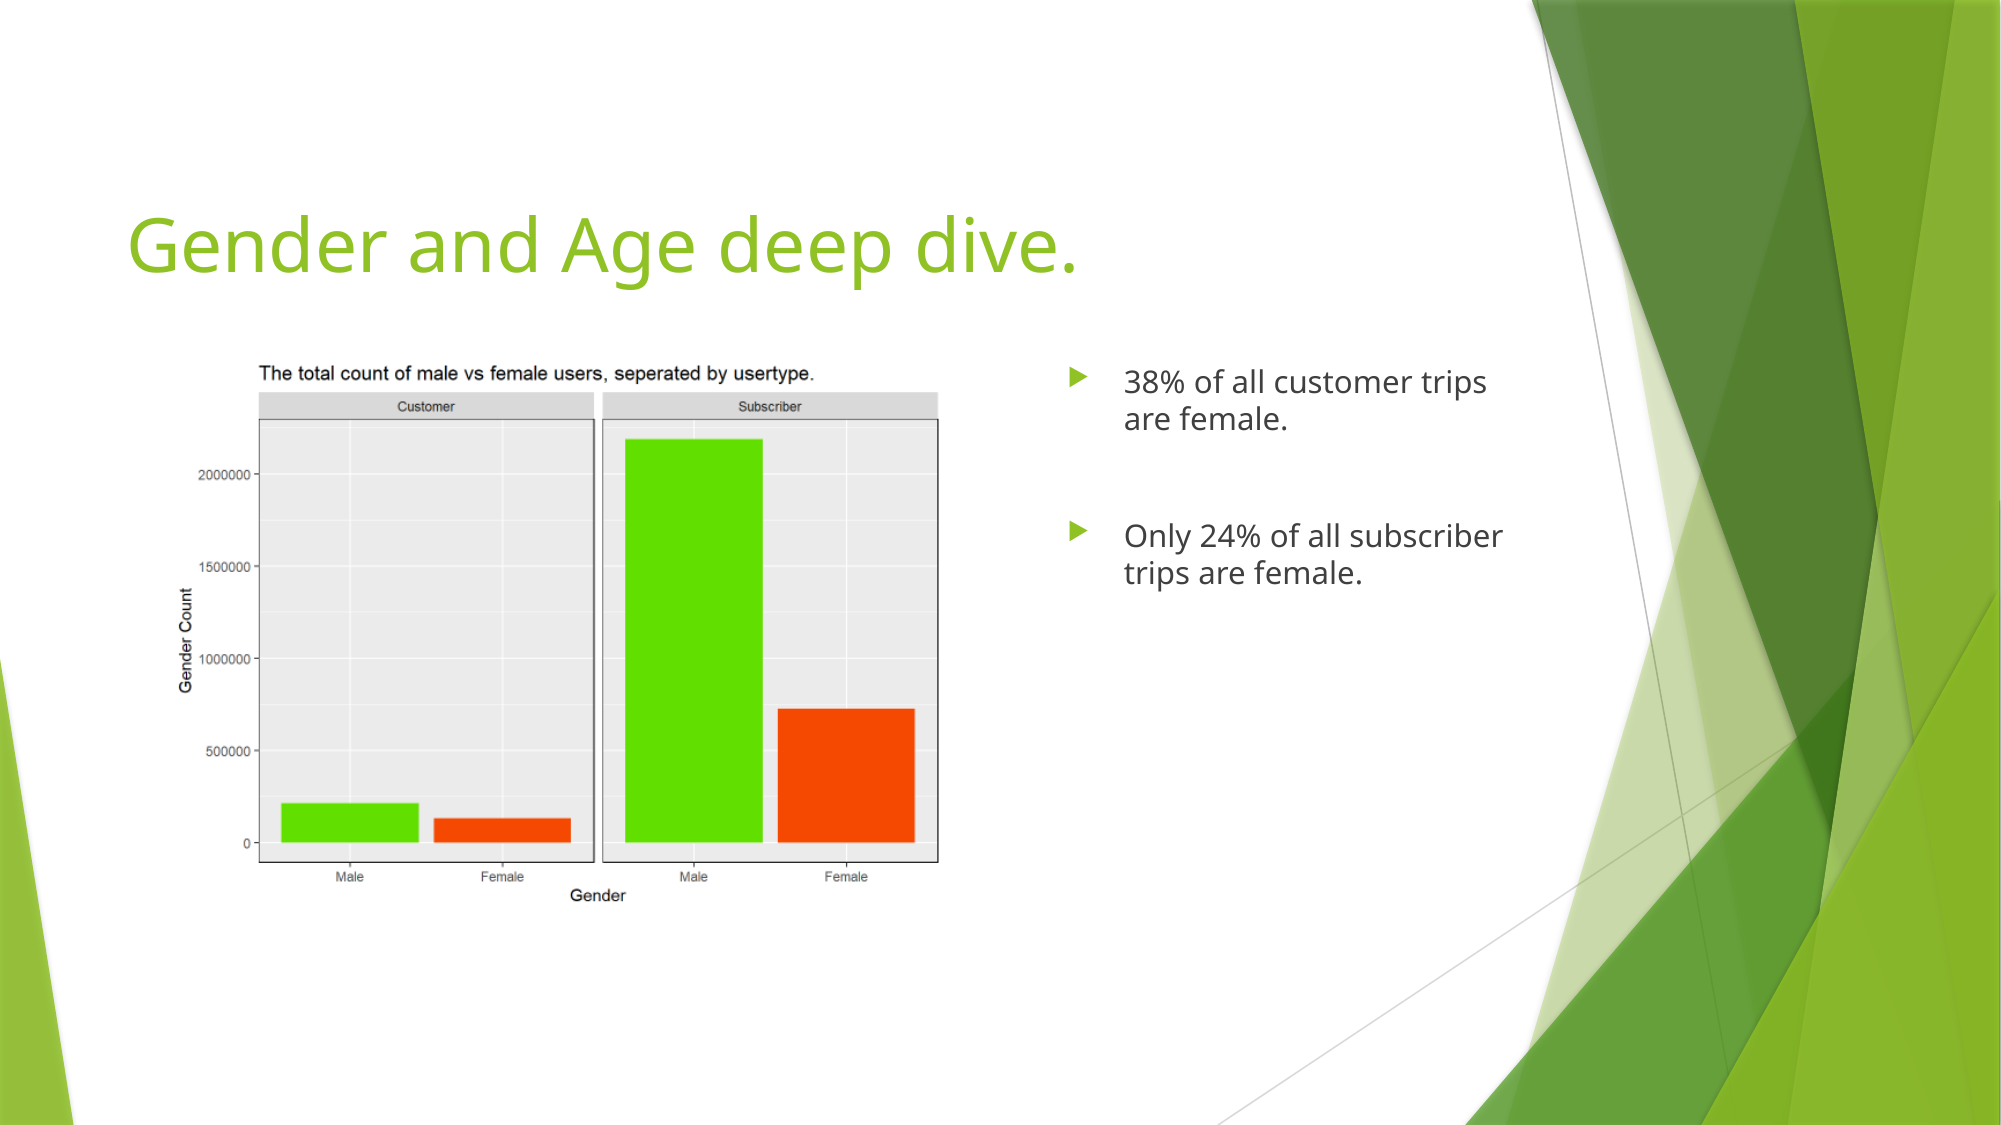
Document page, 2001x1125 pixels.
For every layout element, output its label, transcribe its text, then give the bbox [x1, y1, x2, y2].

title Gender and Age deep dive. [111, 99, 1522, 317]
text_box 38% of all customer trips are female. Only 24% of all subscriber trips are female. [1052, 354, 1533, 991]
picture [133, 353, 1002, 914]
